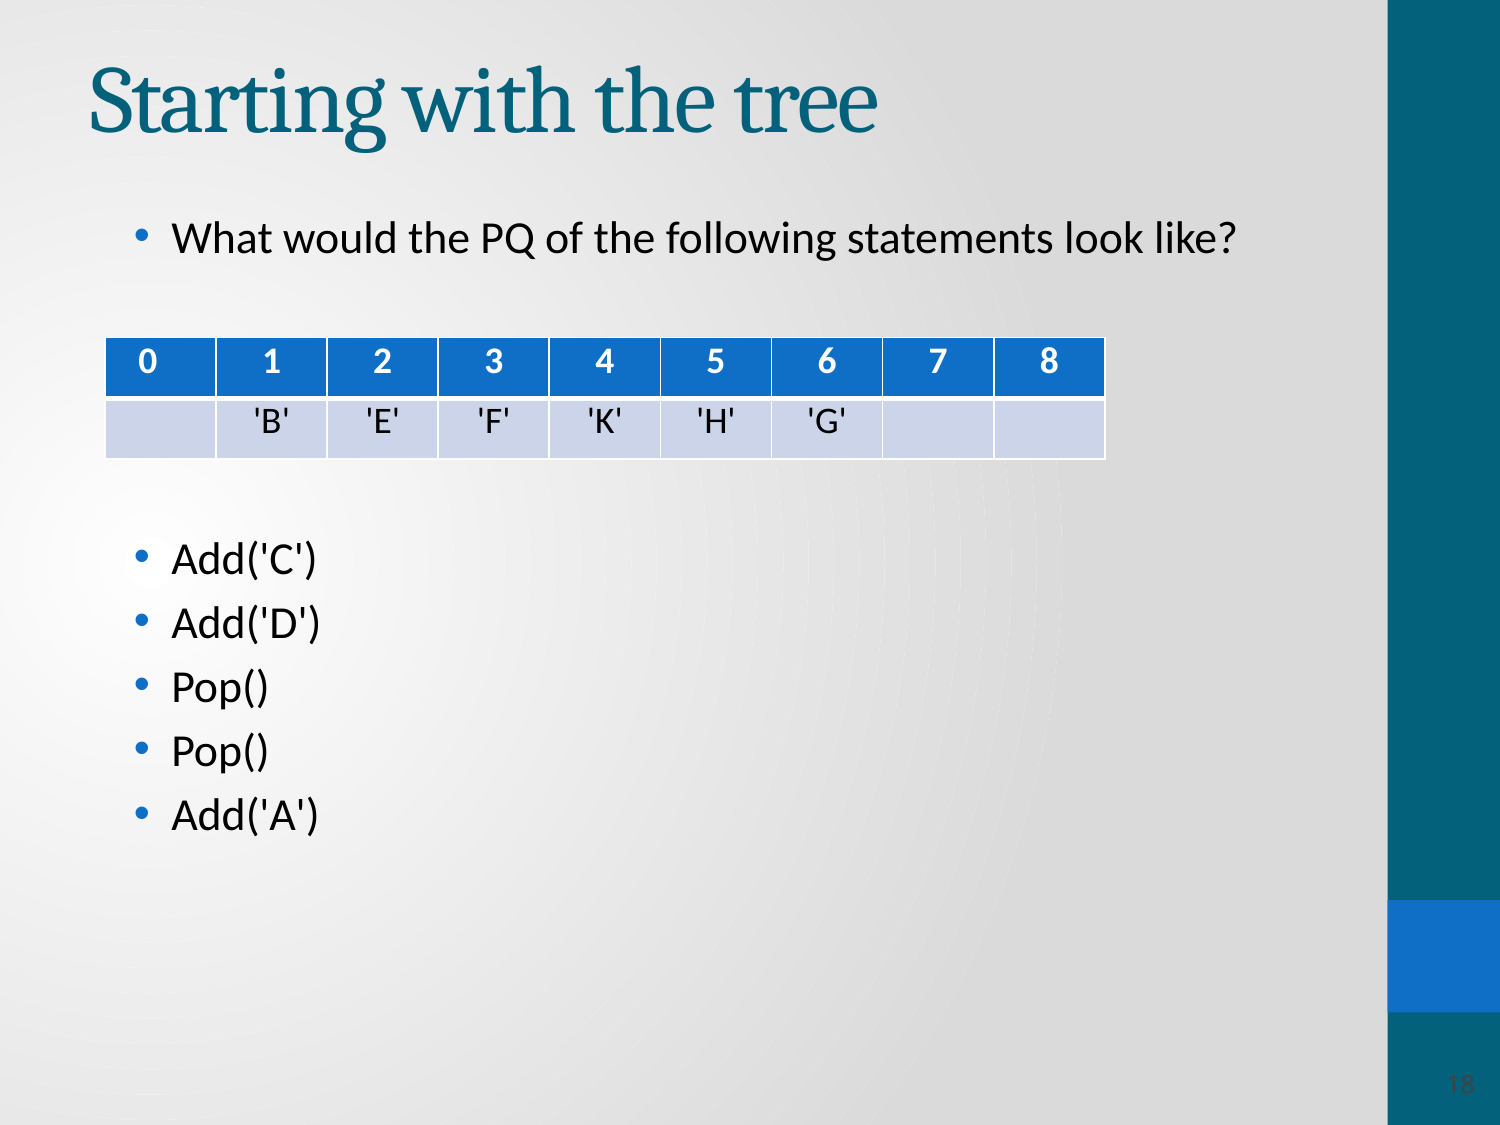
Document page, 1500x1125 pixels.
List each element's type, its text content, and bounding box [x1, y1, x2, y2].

table_header 3 [439, 338, 548, 396]
table_header 5 [661, 338, 771, 396]
table_cell [995, 401, 1104, 458]
table_cell 'F' [439, 401, 548, 458]
table_header 1 [217, 338, 326, 396]
table_cell 'K' [550, 401, 660, 458]
table_header 8 [995, 338, 1104, 396]
table_cell 'H' [661, 401, 771, 458]
table_header 6 [772, 338, 882, 396]
table_header 4 [550, 338, 660, 396]
table_cell 'G' [772, 401, 882, 458]
list What would the PQ of the following statements look like? Add('C') Add('D') Pop() Pop() Add('A') [99, 200, 1313, 1051]
table_header 0 [106, 338, 215, 396]
table_header 7 [883, 338, 993, 396]
table_cell 'E' [328, 401, 437, 458]
title Starting with the tree [75, 0, 1325, 188]
table_cell [106, 401, 215, 458]
table_cell 'B' [217, 401, 326, 458]
table_header 2 [328, 338, 437, 396]
table_cell [883, 401, 993, 458]
